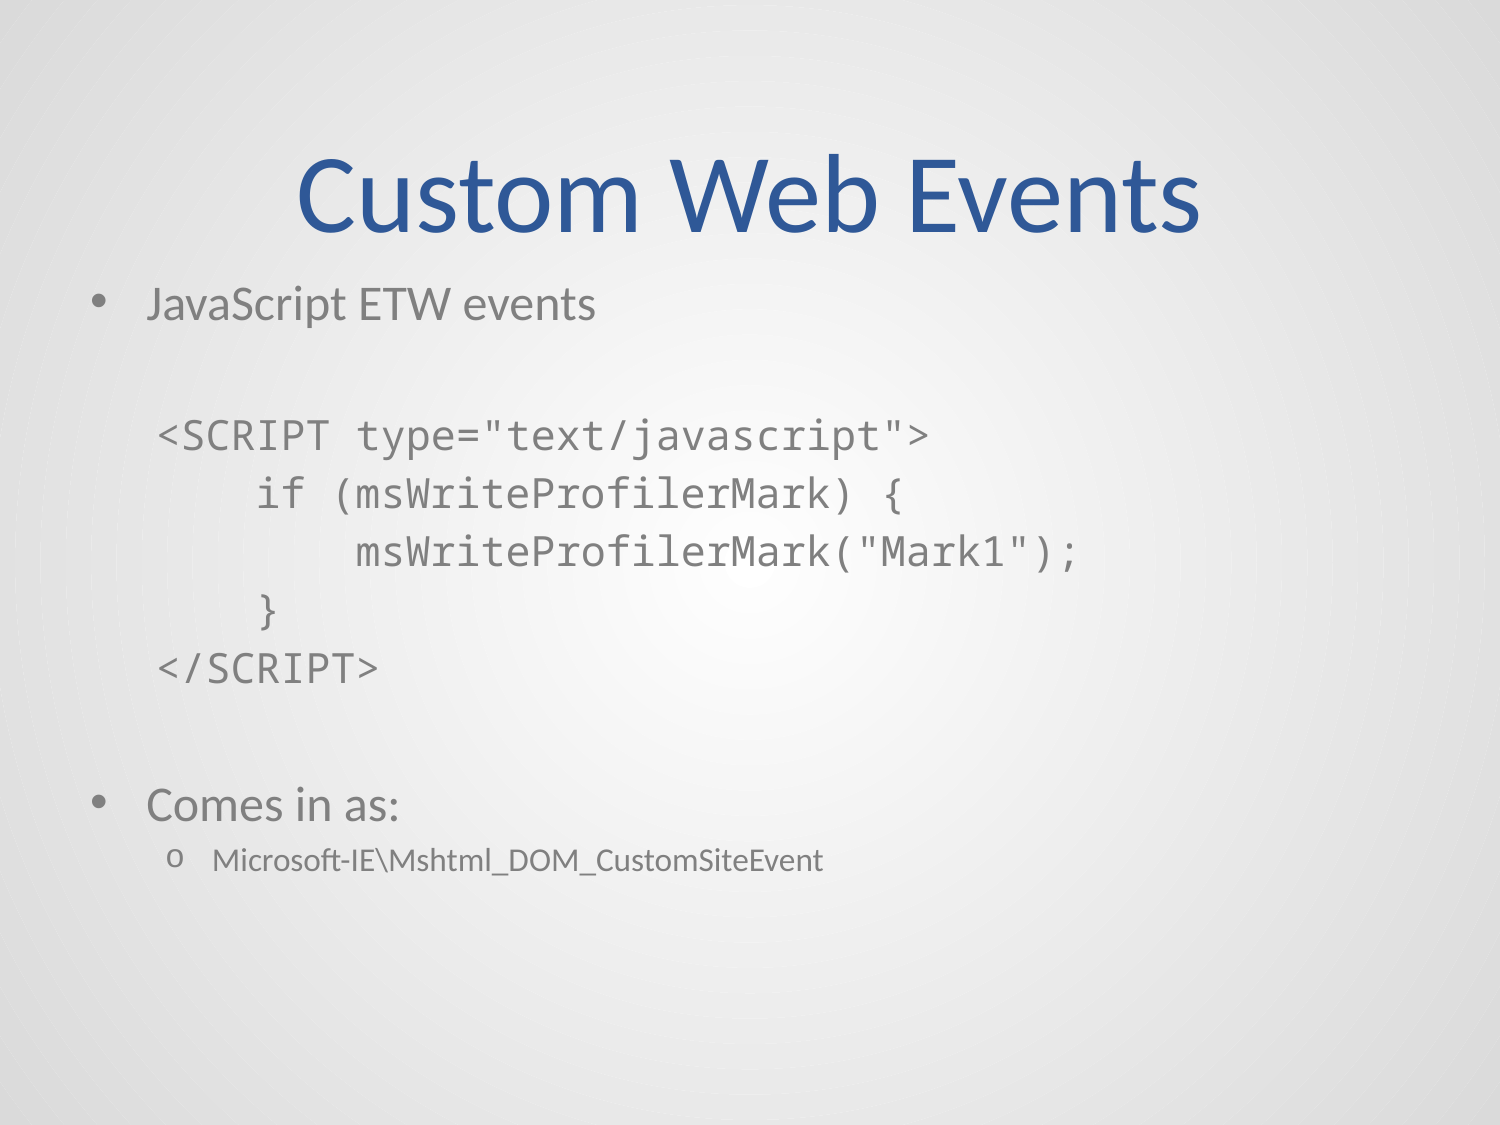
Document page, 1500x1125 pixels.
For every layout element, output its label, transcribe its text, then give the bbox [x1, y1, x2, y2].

list JavaScript ETW events <SCRIPT type="text/javascript"> if (msWriteProfilerMark) { msWriteProfilerMark("Mark1"); } </SCRIPT> Comes in as: Microsoft-IE\Mshtml_DOM_CustomSiteEvent [75, 262, 1425, 1005]
title Custom Web Events [75, 0, 1425, 262]
